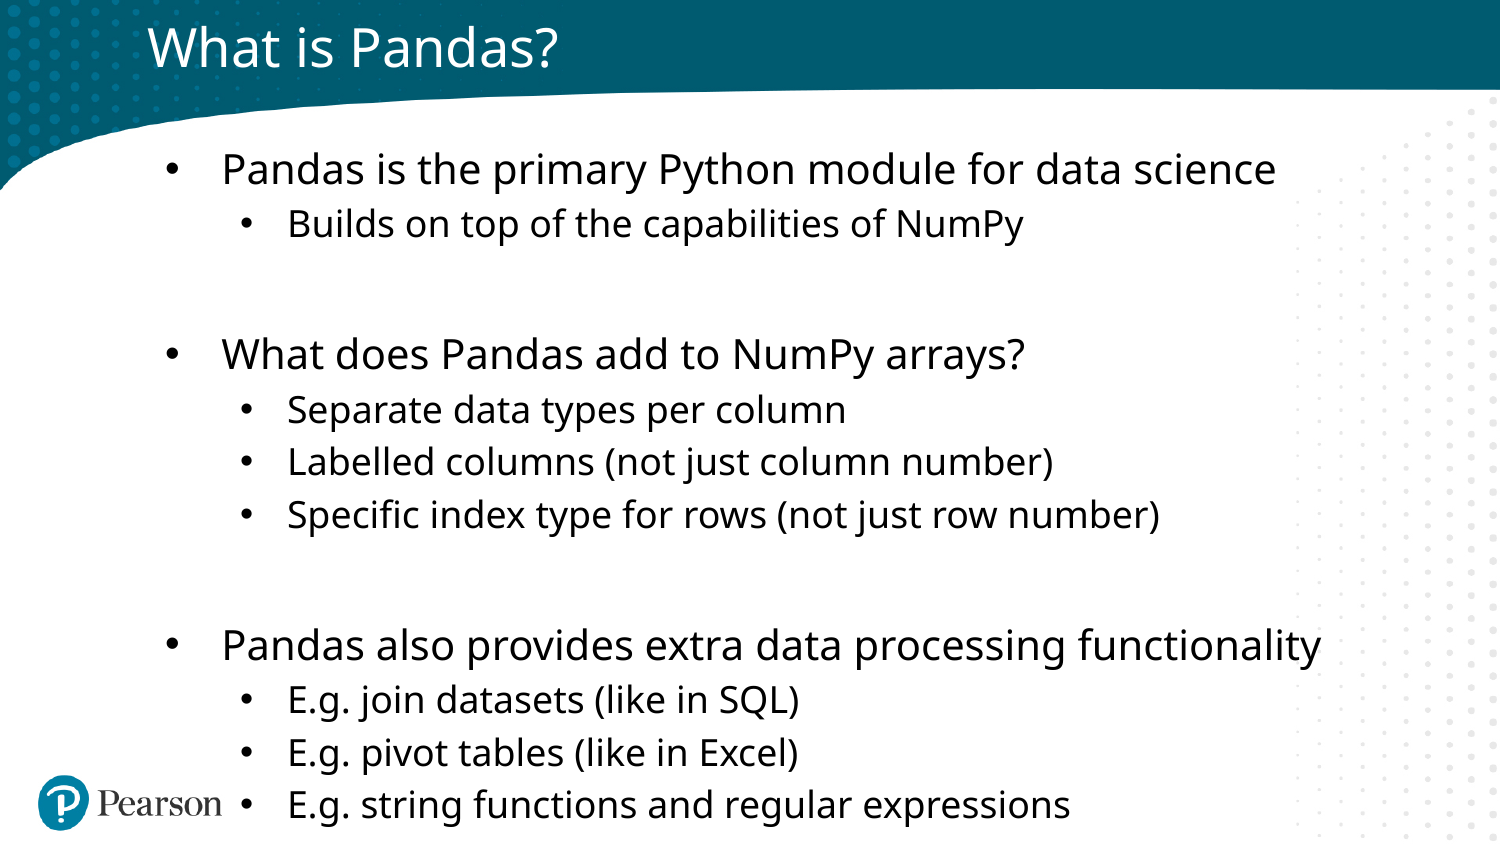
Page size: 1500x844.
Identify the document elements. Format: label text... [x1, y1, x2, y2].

list Pandas is the primary Python module for data science Builds on top of the capabilities of NumPy What does Pandas add to NumPy arrays? Separate data types per column Labelled columns (not just column number) Specific index type for rows (not just row number) Pandas also provides extra data processing functionality E.g. join datasets (like in SQL) E.g. pivot tables (like in Excel) E.g. string functions and regular expressions [150, 135, 1467, 838]
picture [0, 90, 1500, 844]
title What is Pandas? [132, 6, 1371, 98]
